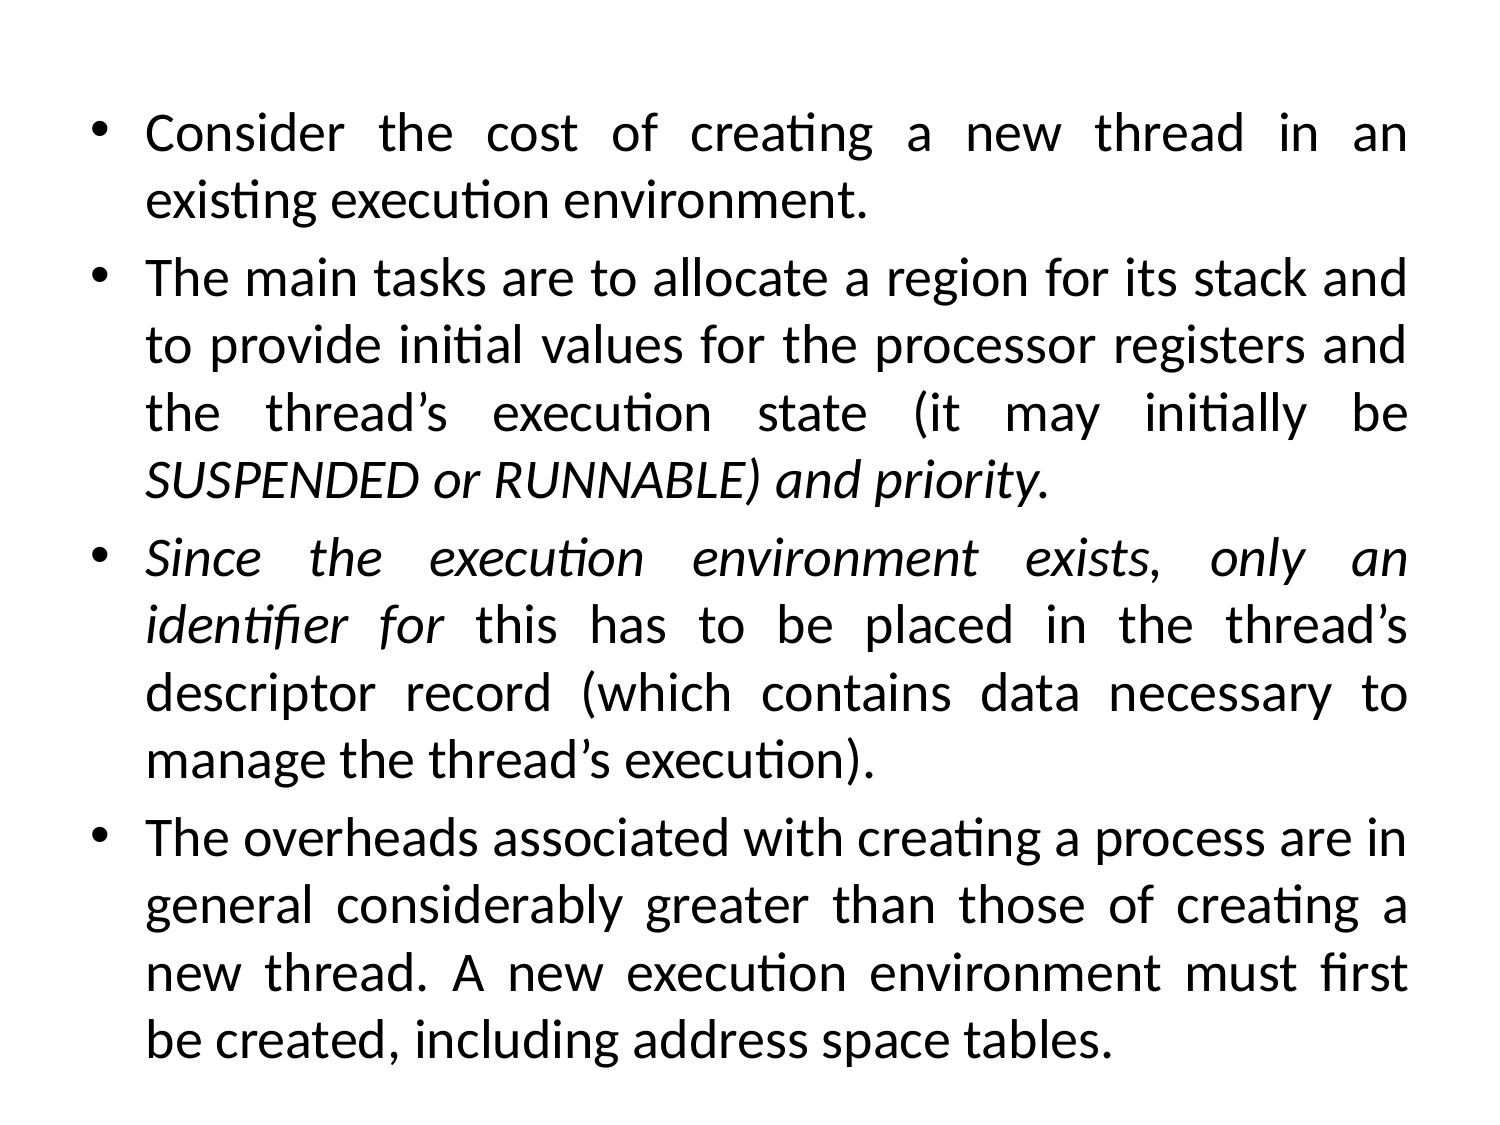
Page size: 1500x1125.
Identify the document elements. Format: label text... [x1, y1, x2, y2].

list Consider the cost of creating a new thread in an existing execution environment. The main tasks are to allocate a region for its stack and to provide initial values for the processor registers and the thread’s execution state (it may initially be SUSPENDED or RUNNABLE) and priority. Since the execution environment exists, only an identifier for this has to be placed in the thread’s descriptor record (which contains data necessary to manage the thread’s execution). The overheads associated with creating a process are in general considerably greater than those of creating a new thread. A new execution environment must first be created, including address space tables. [75, 87, 1425, 1100]
